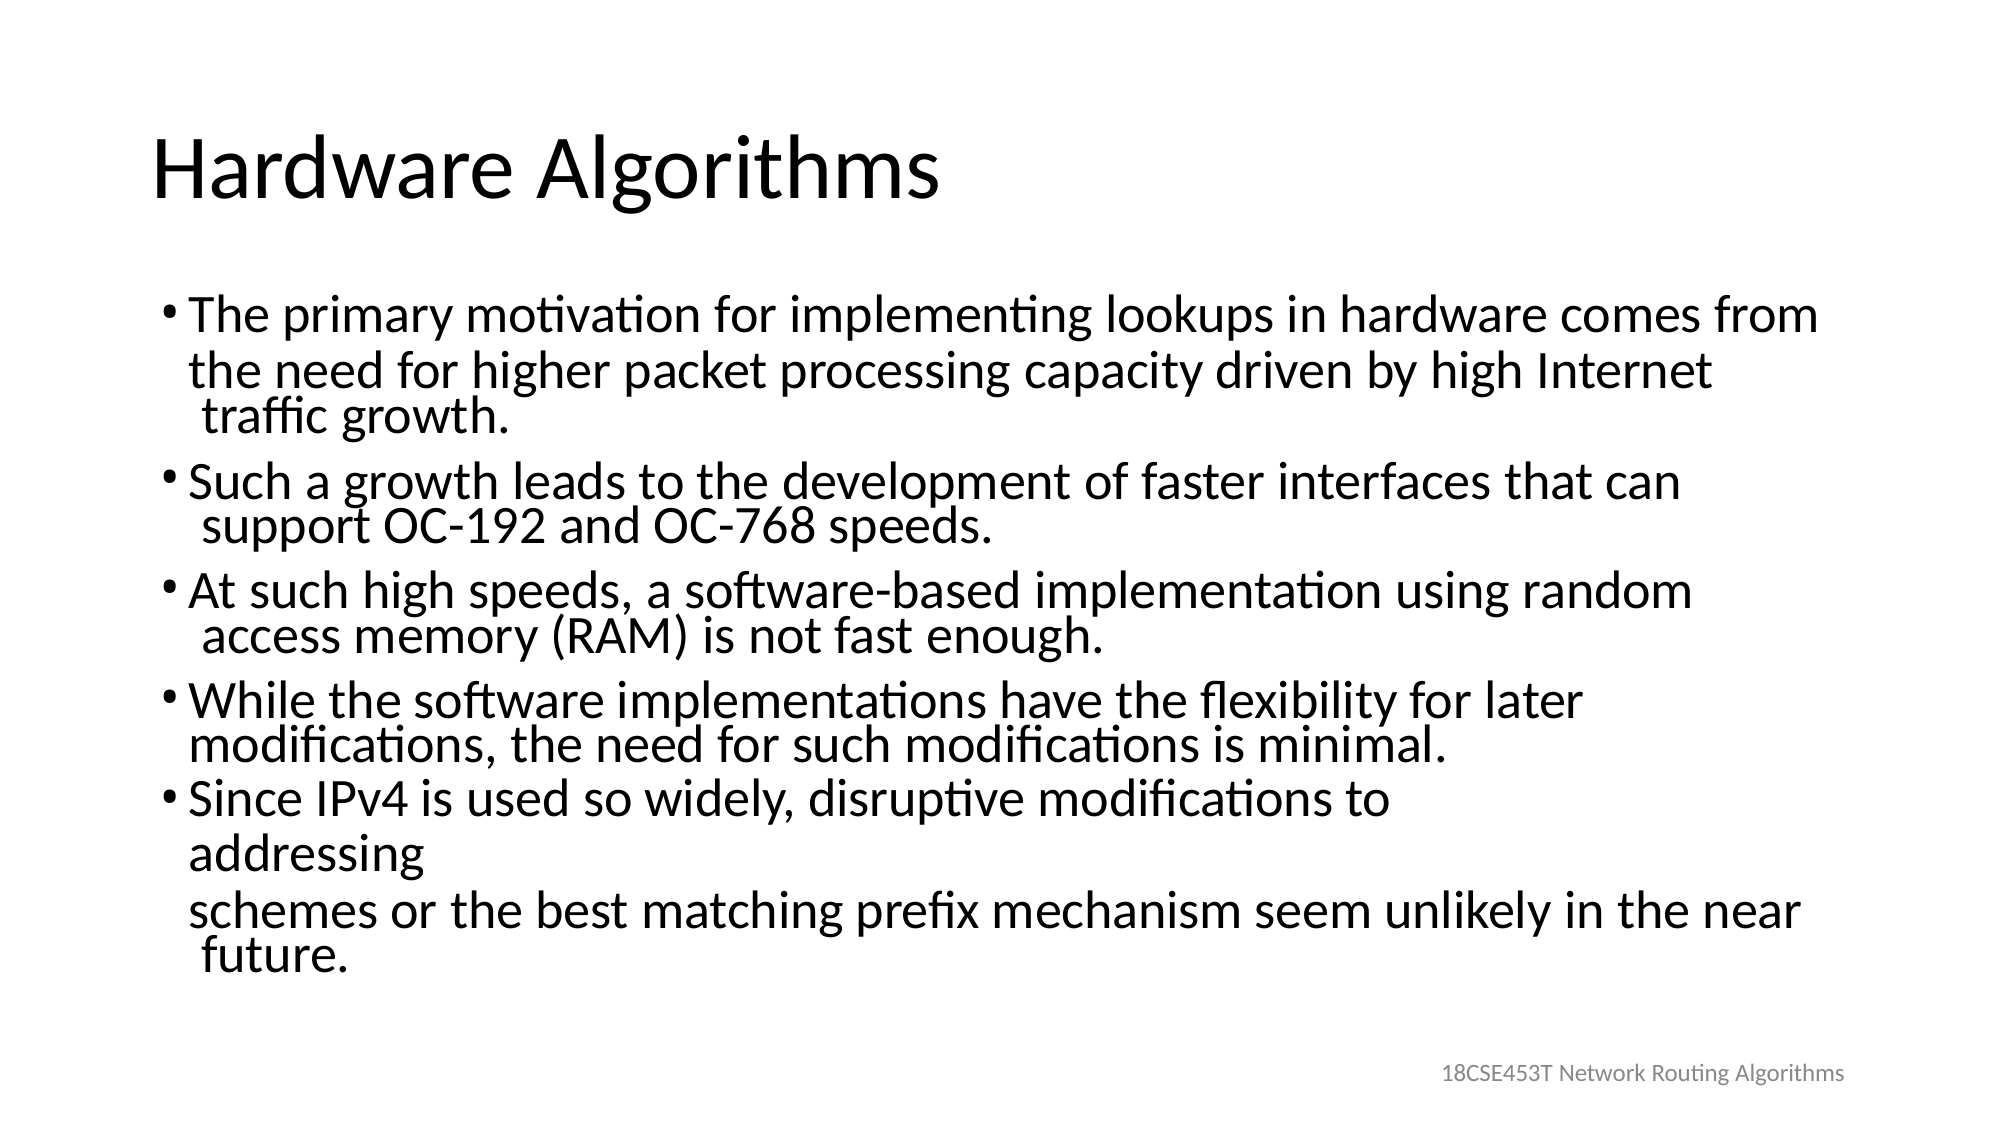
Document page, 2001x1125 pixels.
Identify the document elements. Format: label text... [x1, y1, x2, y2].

text_box The primary motivation for implementing lookups in hardware comes from the need for higher packet processing capacity driven by high Internet traffic growth. Such a growth leads to the development of faster interfaces that can support OC-192 and OC-768 speeds. At such high speeds, a software-based implementation using random access memory (RAM) is not fast enough. While the software implementations have the flexibility for later modifications, the need for such modifications is minimal. Since IPv4 is used so widely, disruptive modifications to addressing schemes or the best matching prefix mechanism seem unlikely in the near future. [157, 285, 1833, 982]
footer 18CSE453T Network Routing Algorithms [1438, 1060, 1850, 1125]
title Hardware Algorithms [149, 104, 949, 295]
